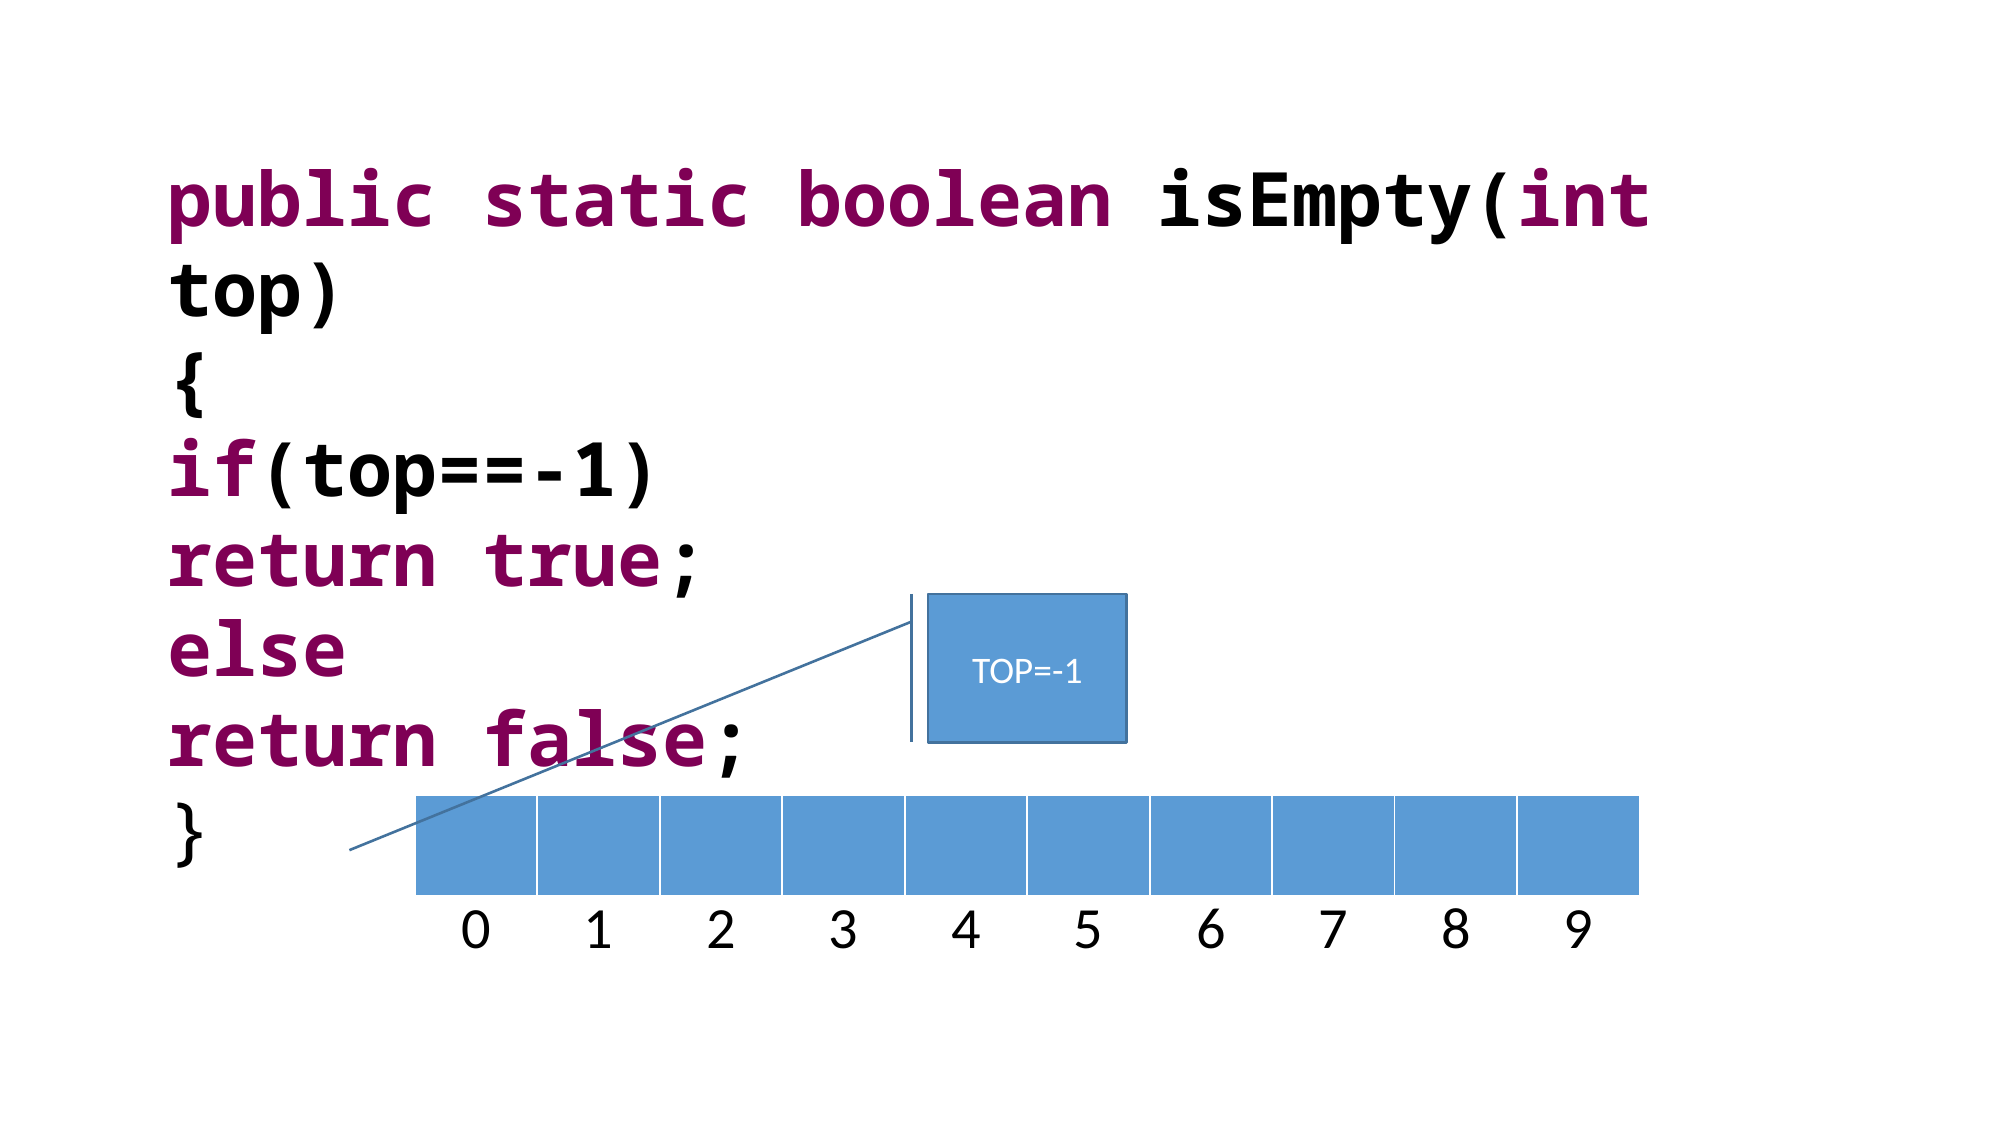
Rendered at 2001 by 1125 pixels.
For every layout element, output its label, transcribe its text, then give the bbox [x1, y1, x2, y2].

table_cell 1 [538, 901, 659, 1000]
table_cell 5 [1028, 901, 1149, 1000]
table_cell 0 [416, 901, 536, 1000]
table_cell 4 [906, 901, 1026, 1000]
table_cell 8 [1395, 901, 1516, 1000]
table_header [1273, 796, 1394, 895]
table_cell 2 [661, 901, 781, 1000]
table_header [661, 796, 781, 895]
table_cell 6 [1151, 901, 1271, 1000]
table_header [783, 796, 904, 895]
table_header [1151, 796, 1271, 895]
table_header [1028, 796, 1149, 895]
table_header [538, 796, 659, 895]
table_header [906, 796, 1026, 895]
text_box TOP=-1 [927, 593, 1128, 744]
table_cell 7 [1273, 901, 1394, 1000]
table_header [1395, 796, 1516, 895]
table_header [1518, 796, 1639, 895]
text_box public static boolean isEmpty(int top) { if(top==-1) return true; else return false; } [152, 143, 1789, 879]
table_header [416, 796, 536, 895]
text_box TOP=-1 [348, 593, 913, 852]
table_cell 9 [1518, 901, 1639, 1000]
table_cell 3 [783, 901, 904, 1000]
